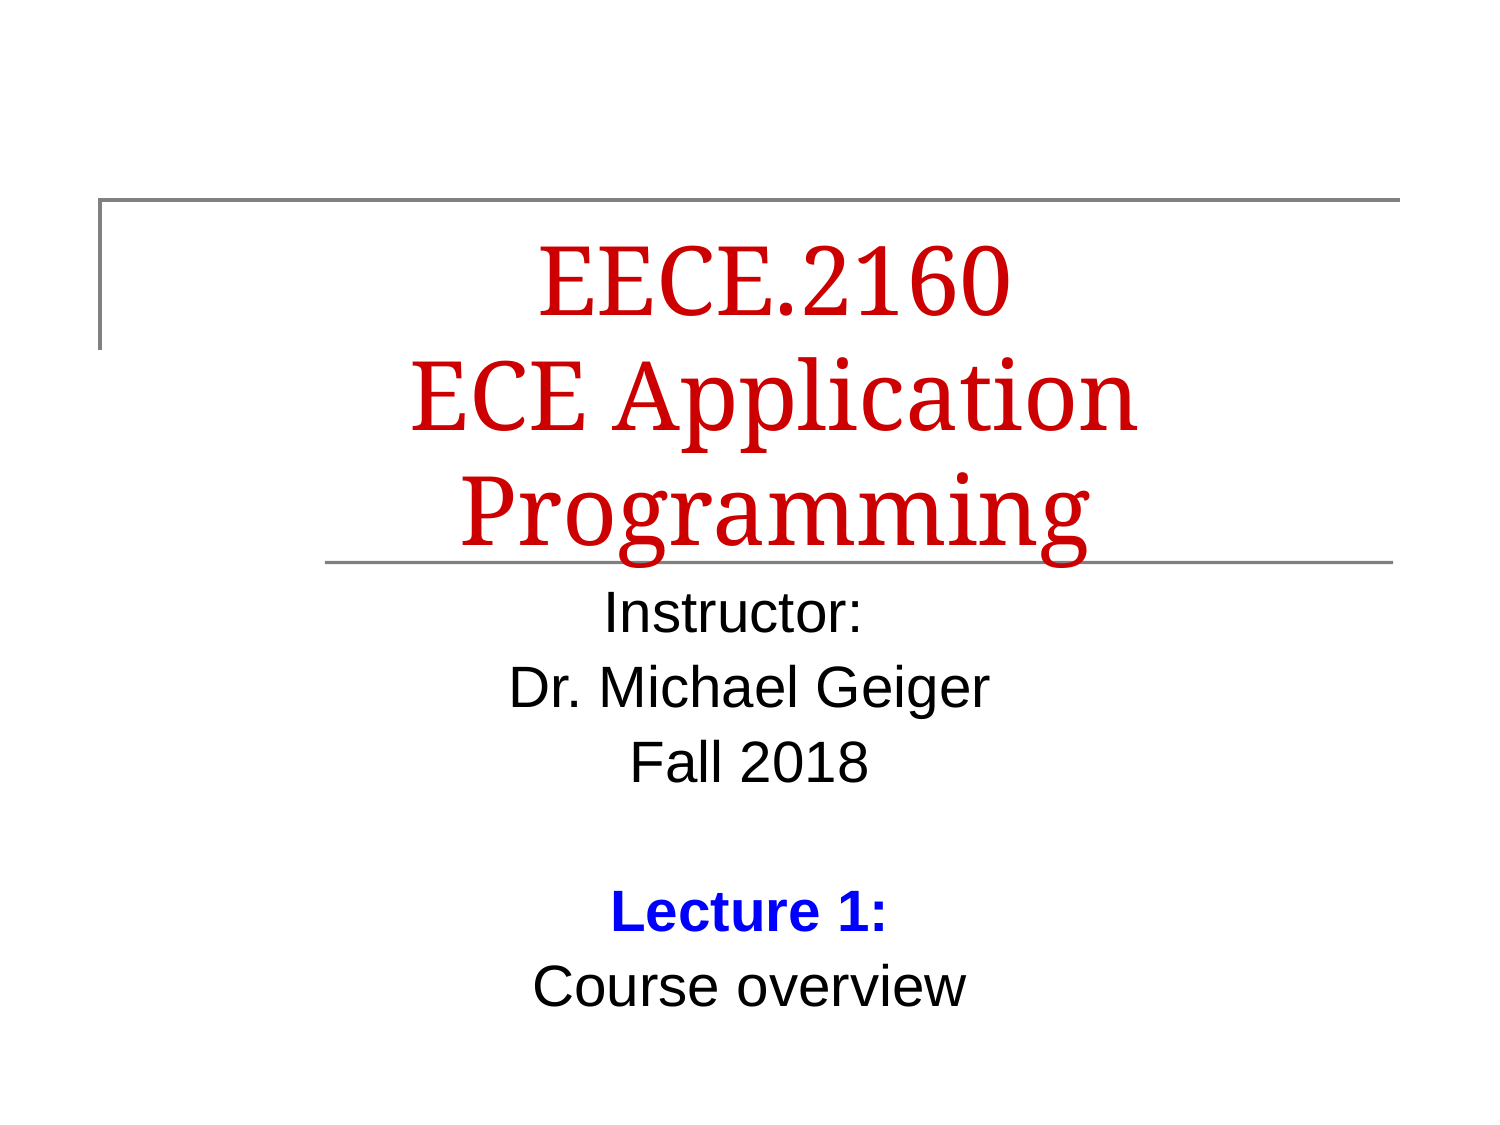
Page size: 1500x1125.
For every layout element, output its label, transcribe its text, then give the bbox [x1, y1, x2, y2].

subtitle Instructor: Dr. Michael Geiger Fall 2018 Lecture 1: Course overview [0, 575, 1500, 1075]
title EECE.2160 ECE Application Programming [150, 212, 1401, 563]
